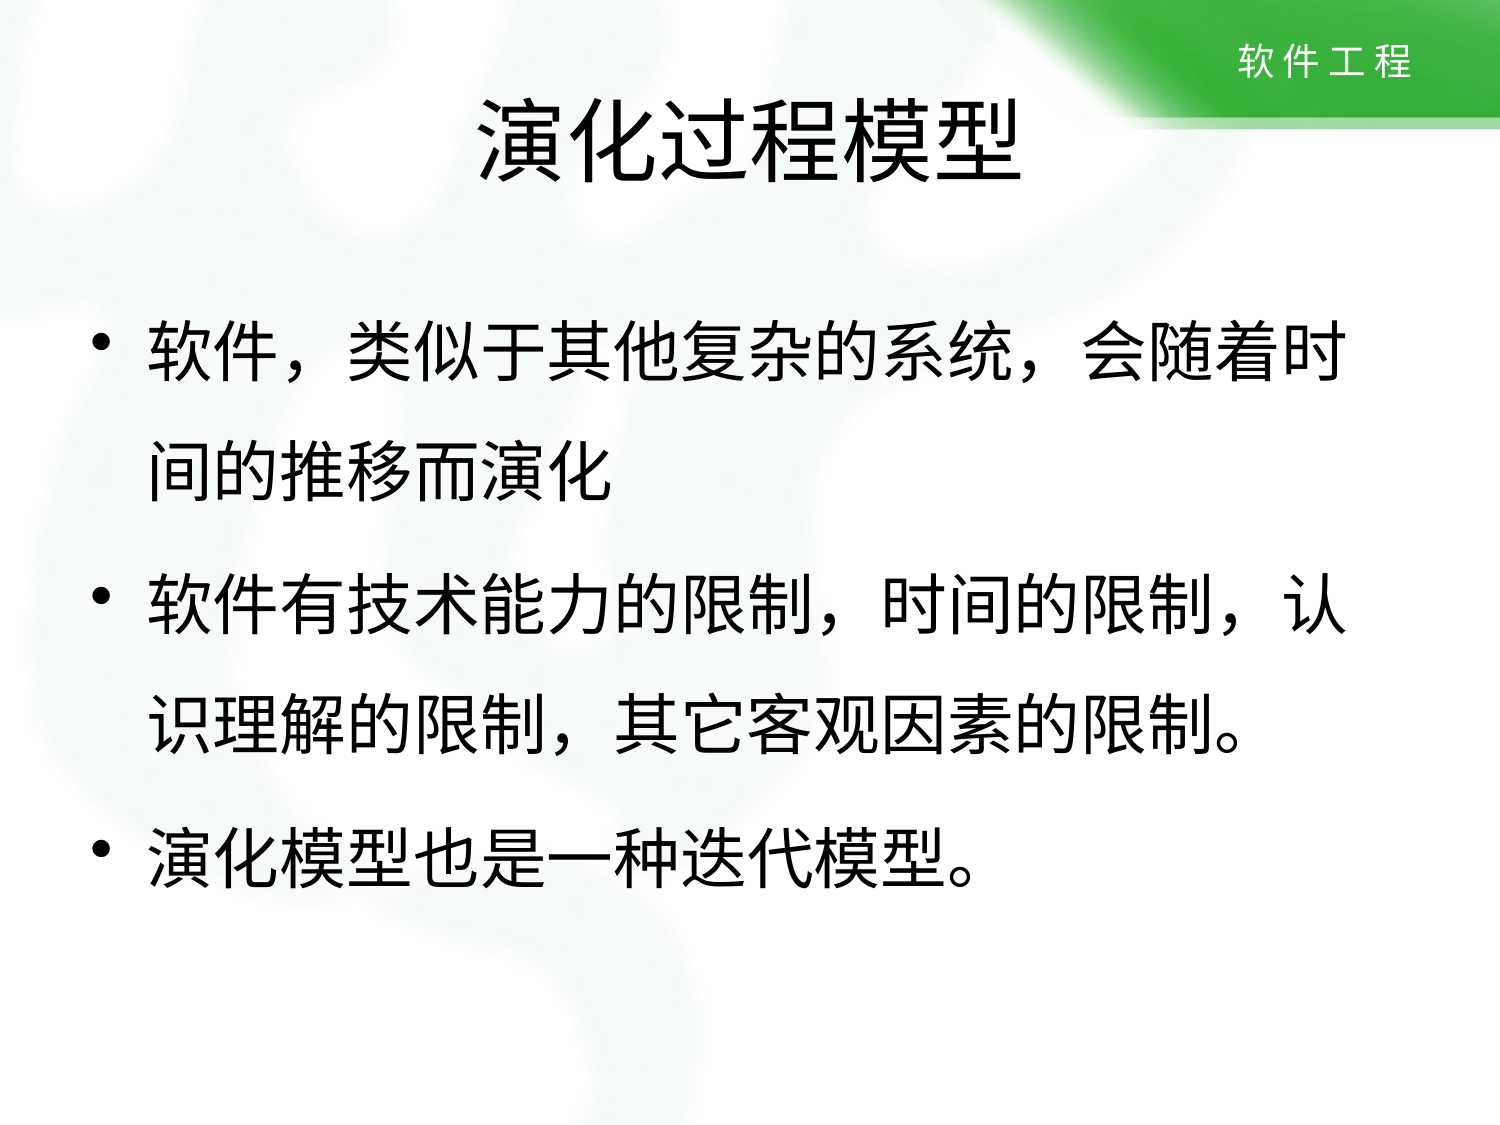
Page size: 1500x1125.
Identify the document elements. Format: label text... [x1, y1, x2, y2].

title 演化过程模型 [75, 45, 1425, 233]
picture [0, 0, 1500, 1125]
list 软件，类似于其他复杂的系统，会随着时间的推移而演化 软件有技术能力的限制，时间的限制，认识理解的限制，其它客观因素的限制。 演化模型也是一种迭代模型。 [75, 262, 1425, 1005]
